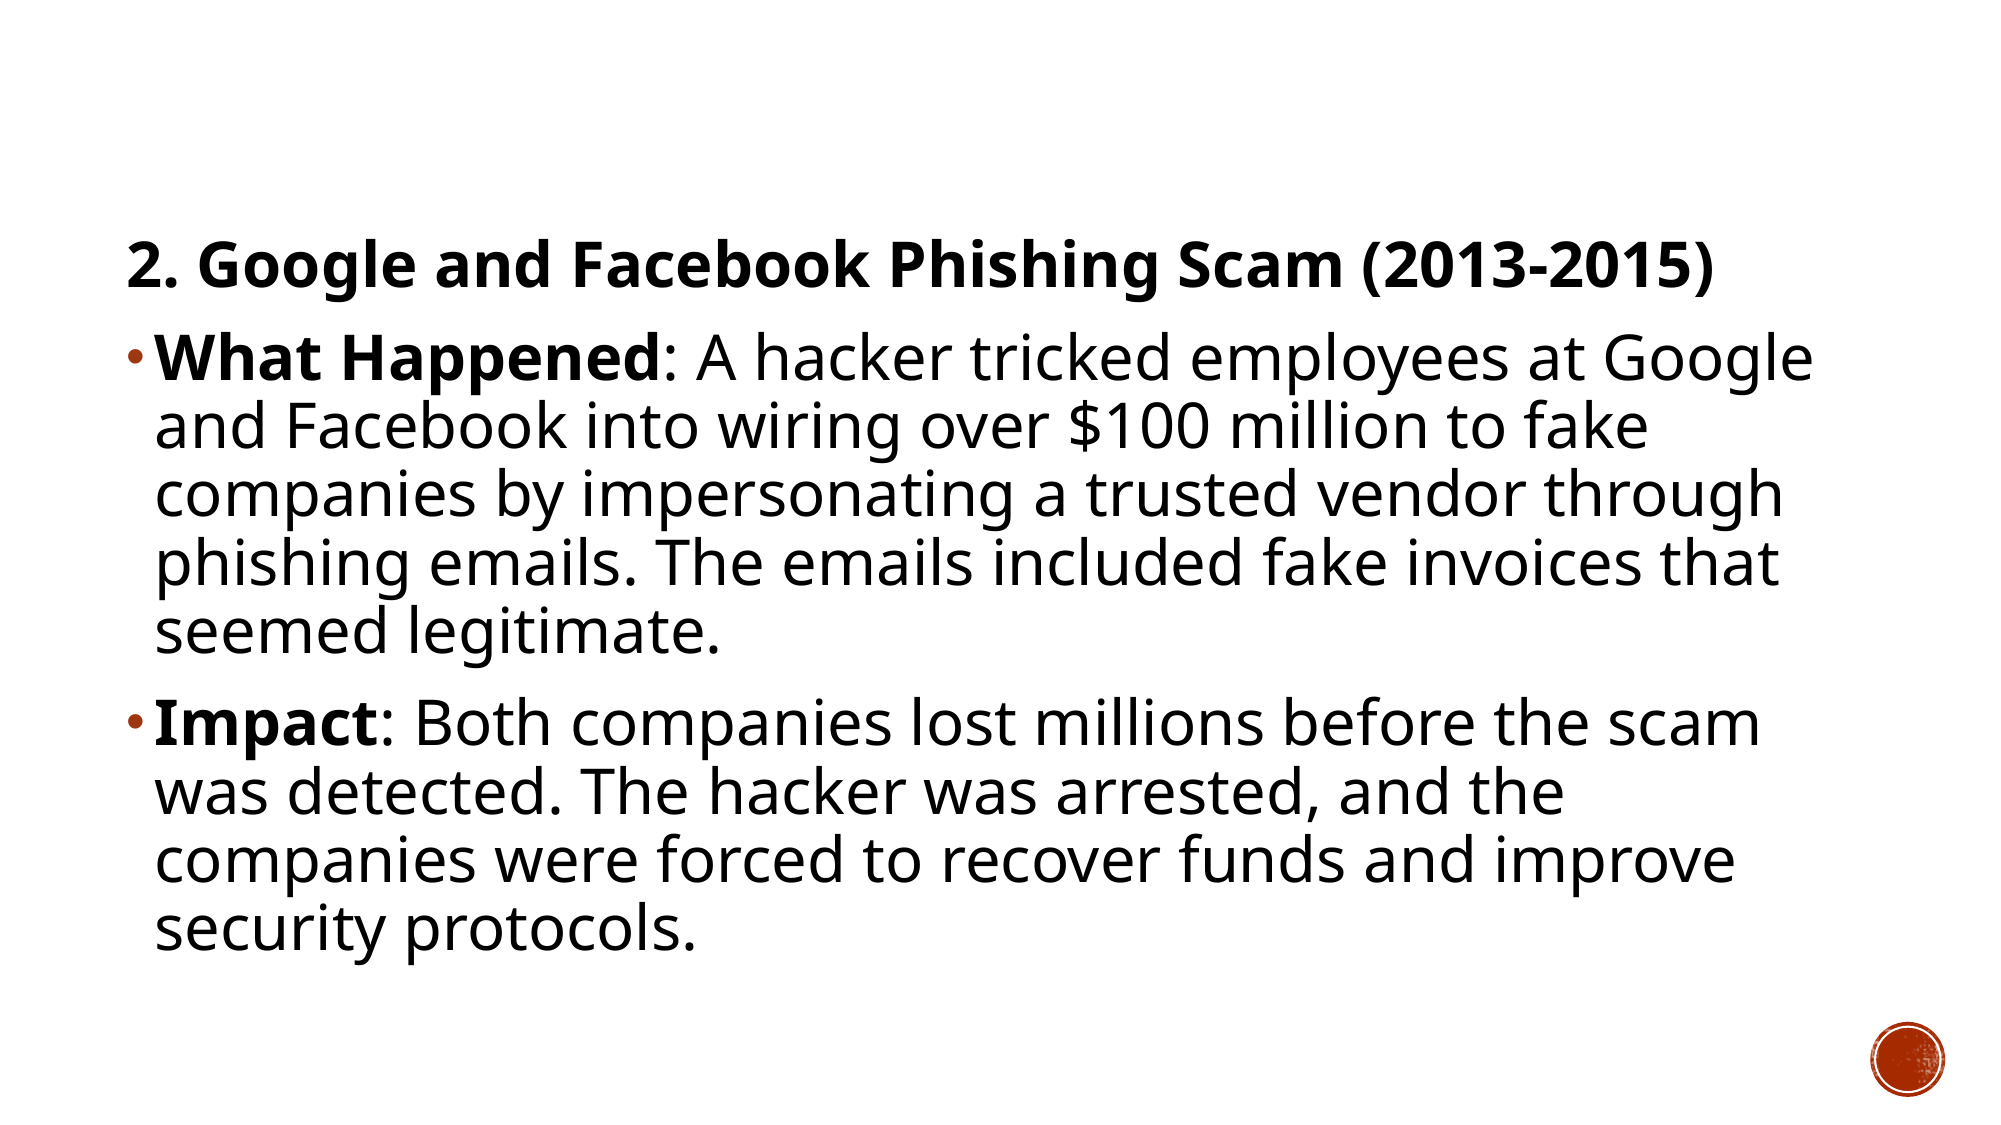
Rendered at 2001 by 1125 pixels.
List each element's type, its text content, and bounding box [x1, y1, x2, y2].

list 2. Google and Facebook Phishing Scam (2013-2015) What Happened: A hacker tricked employees at Google and Facebook into wiring over $100 million to fake companies by impersonating a trusted vendor through phishing emails. The emails included fake invoices that seemed legitimate. Impact: Both companies lost millions before the scam was detected. The hacker was arrested, and the companies were forced to recover funds and improve security protocols. [111, 225, 1863, 973]
